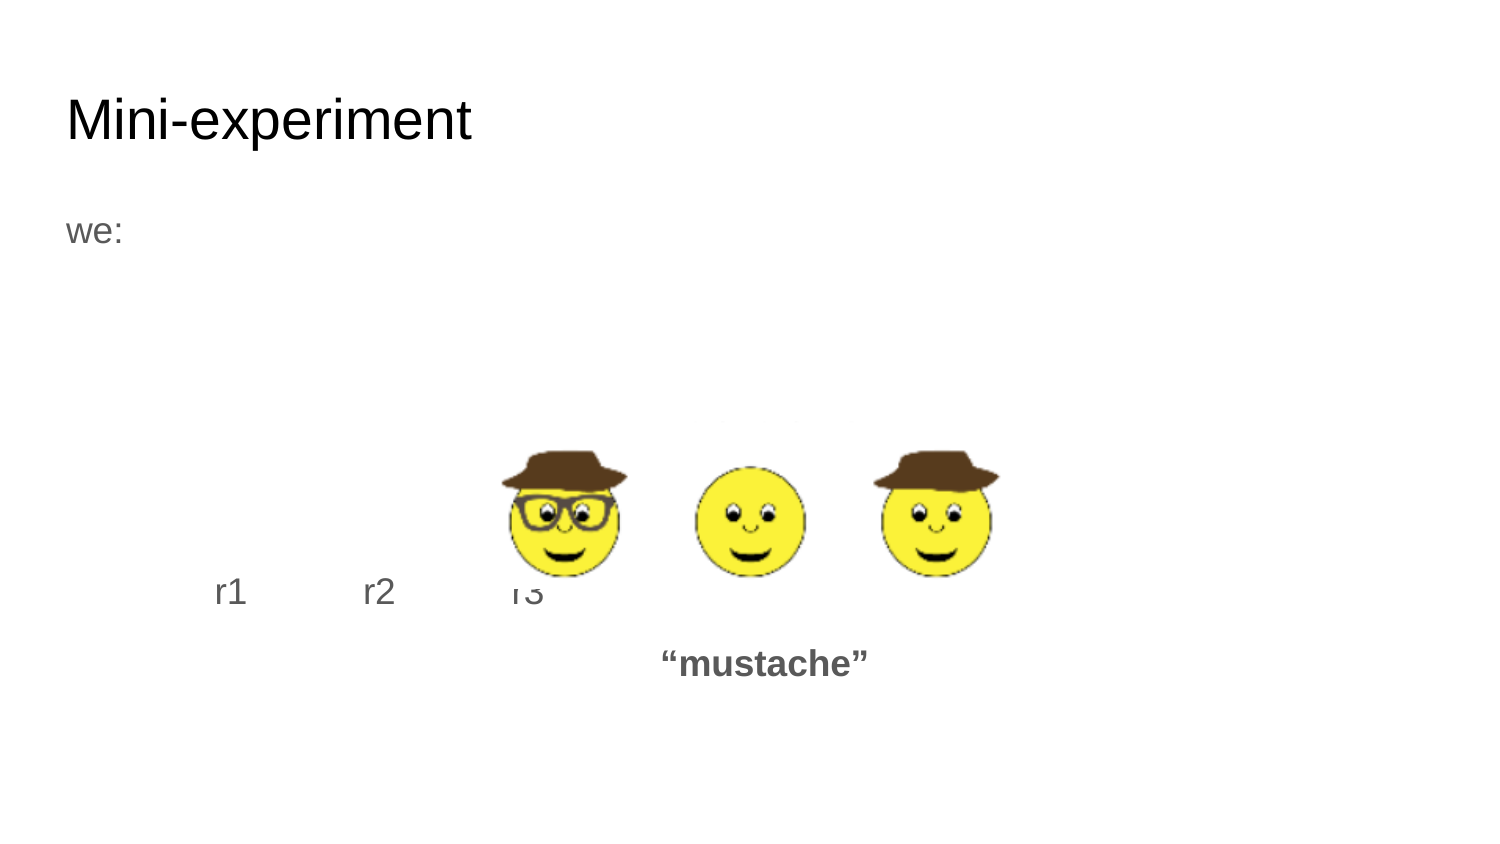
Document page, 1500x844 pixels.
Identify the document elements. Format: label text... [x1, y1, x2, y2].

picture [500, 421, 1013, 590]
title Mini-experiment [51, 72, 1449, 167]
list we: r1 r2 r3 “mustache” [51, 189, 1449, 750]
